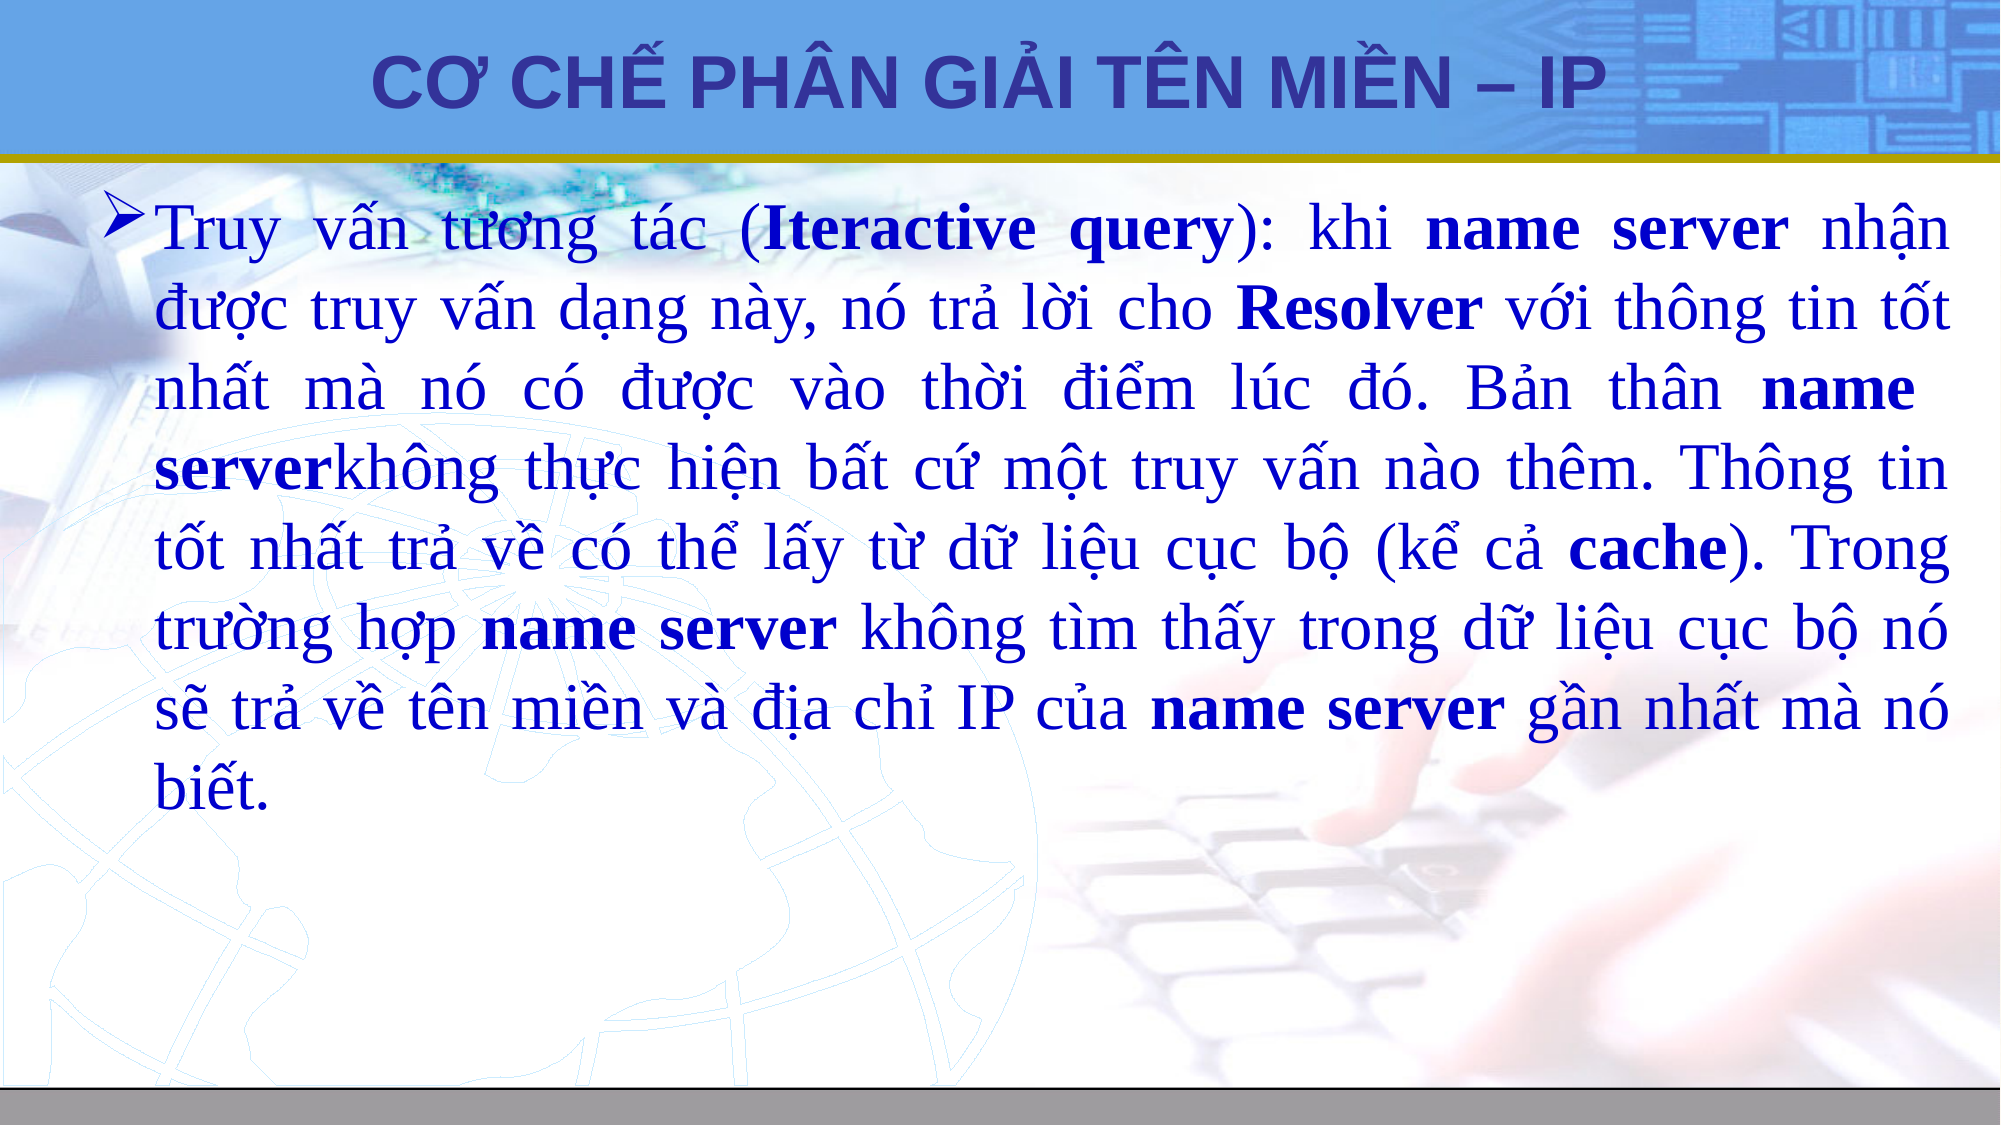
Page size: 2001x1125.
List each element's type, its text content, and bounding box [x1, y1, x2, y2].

list Truy vấn tương tác (Iteractive query): khi name server nhận được truy vấn dạng này, nó trả lời cho Resolver với thông tin tốt nhất mà nó có được vào thời điểm lúc đó. Bản thân name serverkhông thực hiện bất cứ một truy vấn nào thêm. Thông tin tốt nhất trả về có thể lấy từ dữ liệu cục bộ (kể cả cache). Trong trường hợp name server không tìm thấy trong dữ liệu cục bộ nó sẽ trả về tên miền và địa chỉ IP của name server gần nhất mà nó biết. [83, 174, 1967, 1075]
title CƠ CHẾ PHÂN GIẢI TÊN MIỀN – IP [0, 9, 2000, 148]
picture [0, 0, 2001, 1125]
